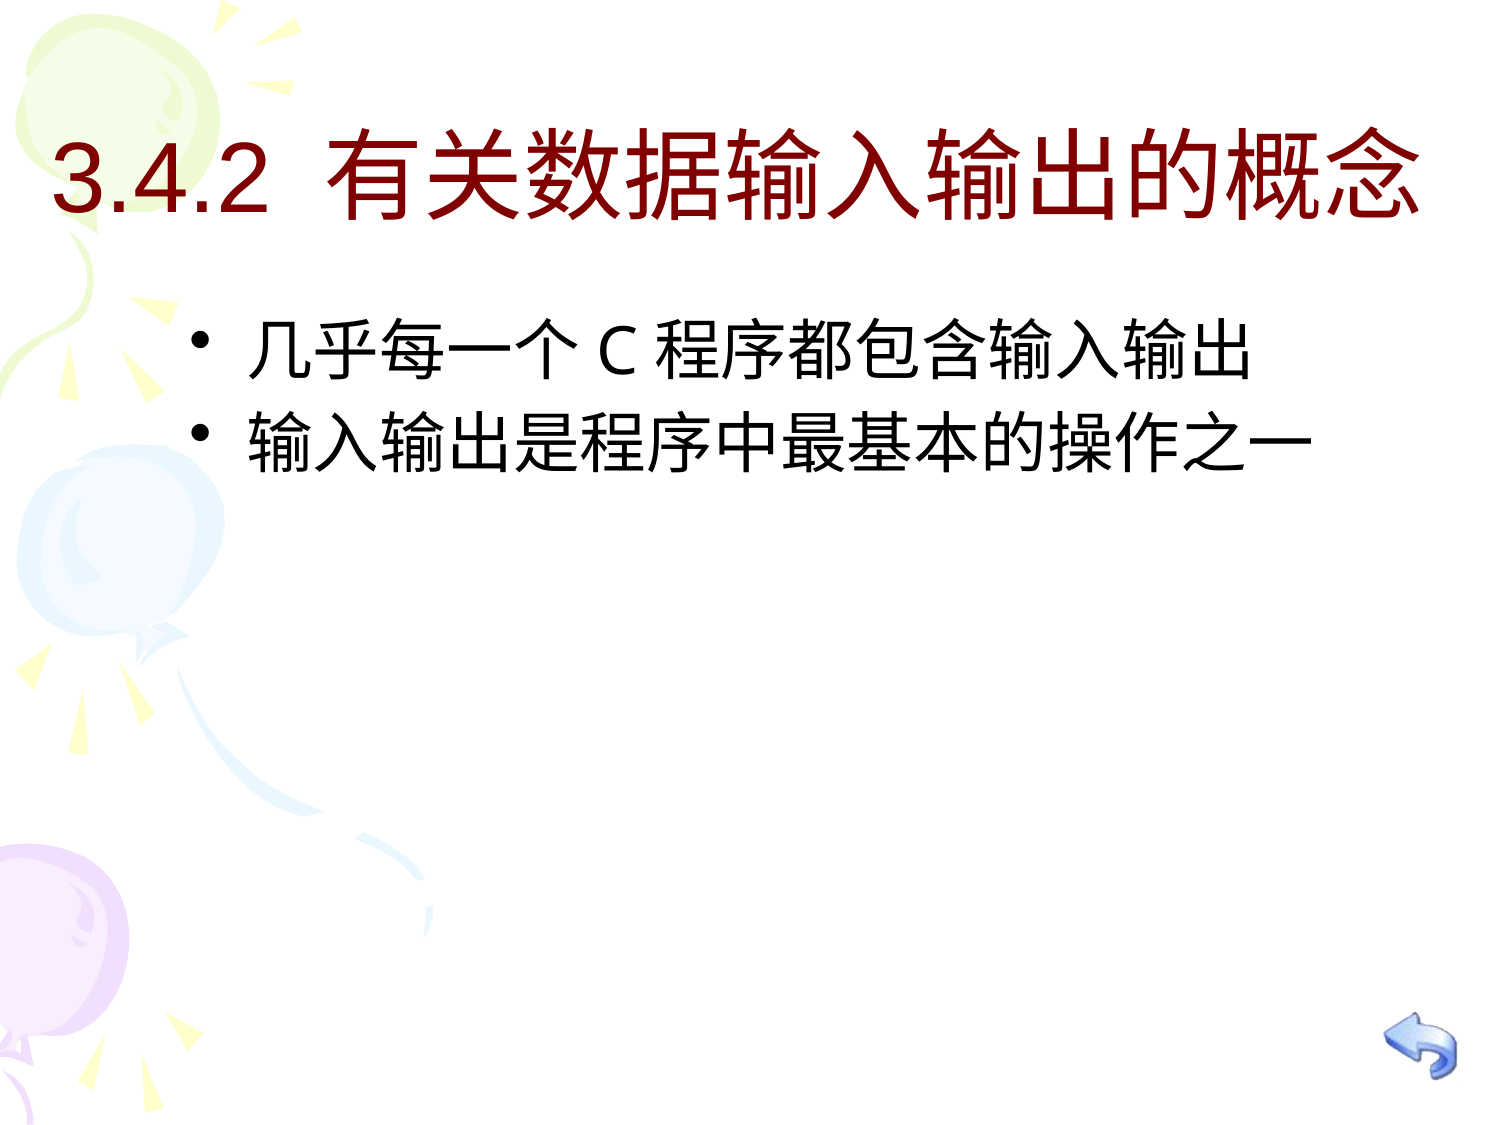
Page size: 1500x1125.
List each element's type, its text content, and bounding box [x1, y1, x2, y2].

picture [1382, 1007, 1461, 1086]
title 3.4.2 有关数据输入输出的概念 [34, 38, 1477, 242]
list 几乎每一个C程序都包含输入输出 输入输出是程序中最基本的操作之一 [174, 299, 1393, 579]
